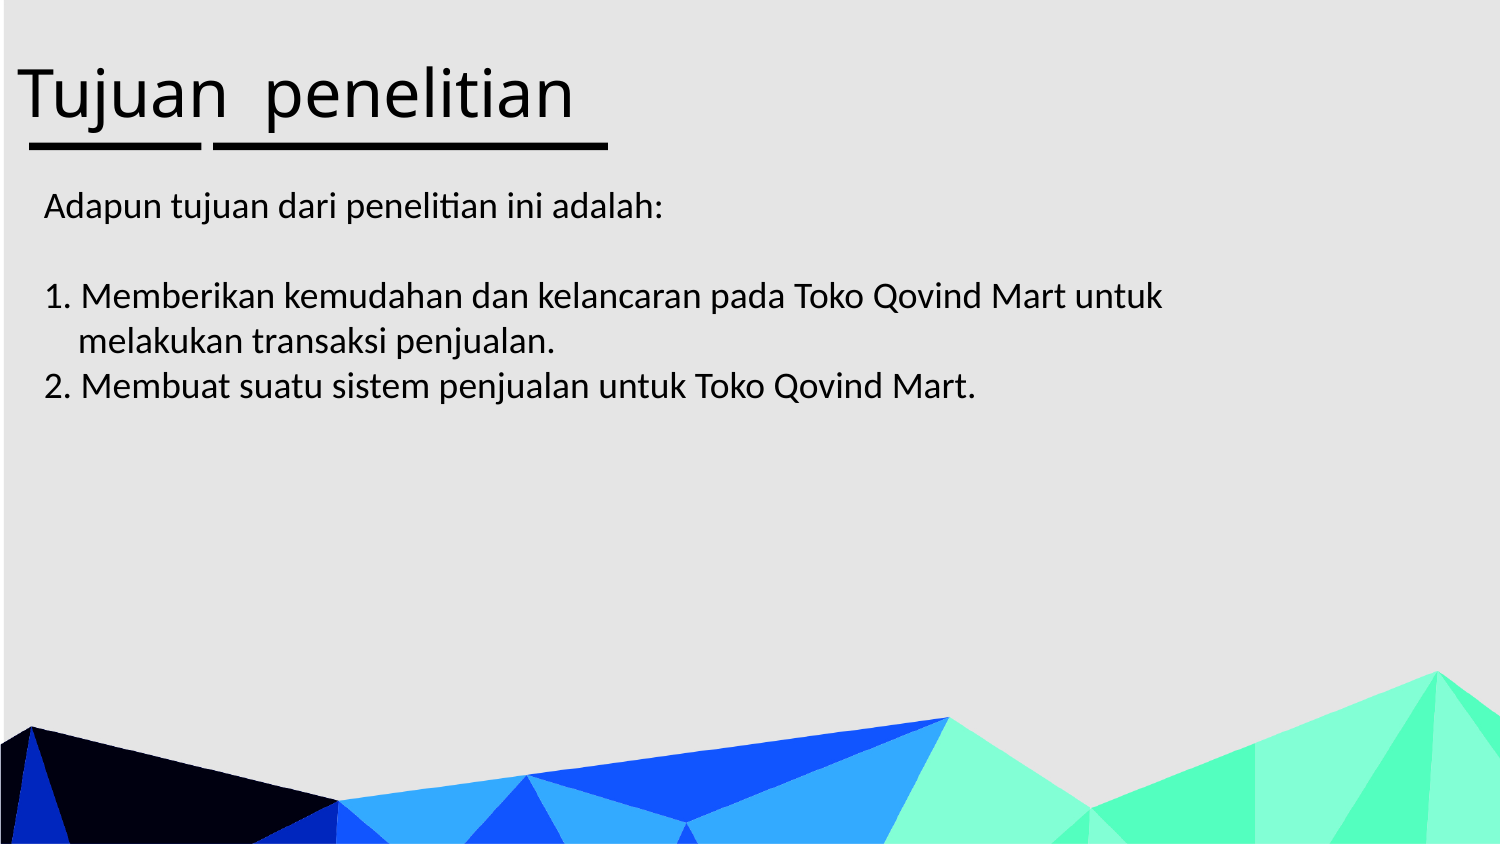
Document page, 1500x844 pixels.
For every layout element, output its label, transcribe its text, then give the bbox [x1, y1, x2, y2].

text_box [27, 141, 204, 152]
text_box [211, 141, 610, 152]
picture [0, 0, 1500, 844]
text_box Tujuan penelitian [2, 43, 592, 139]
text_box Adapun tujuan dari penelitian ini adalah: 1. Memberikan kemudahan dan kelancaran pada Toko Qovind Mart untuk melakukan transaksi penjualan. 2. Membuat suatu sistem penjualan untuk Toko Qovind Mart. [29, 173, 1317, 414]
